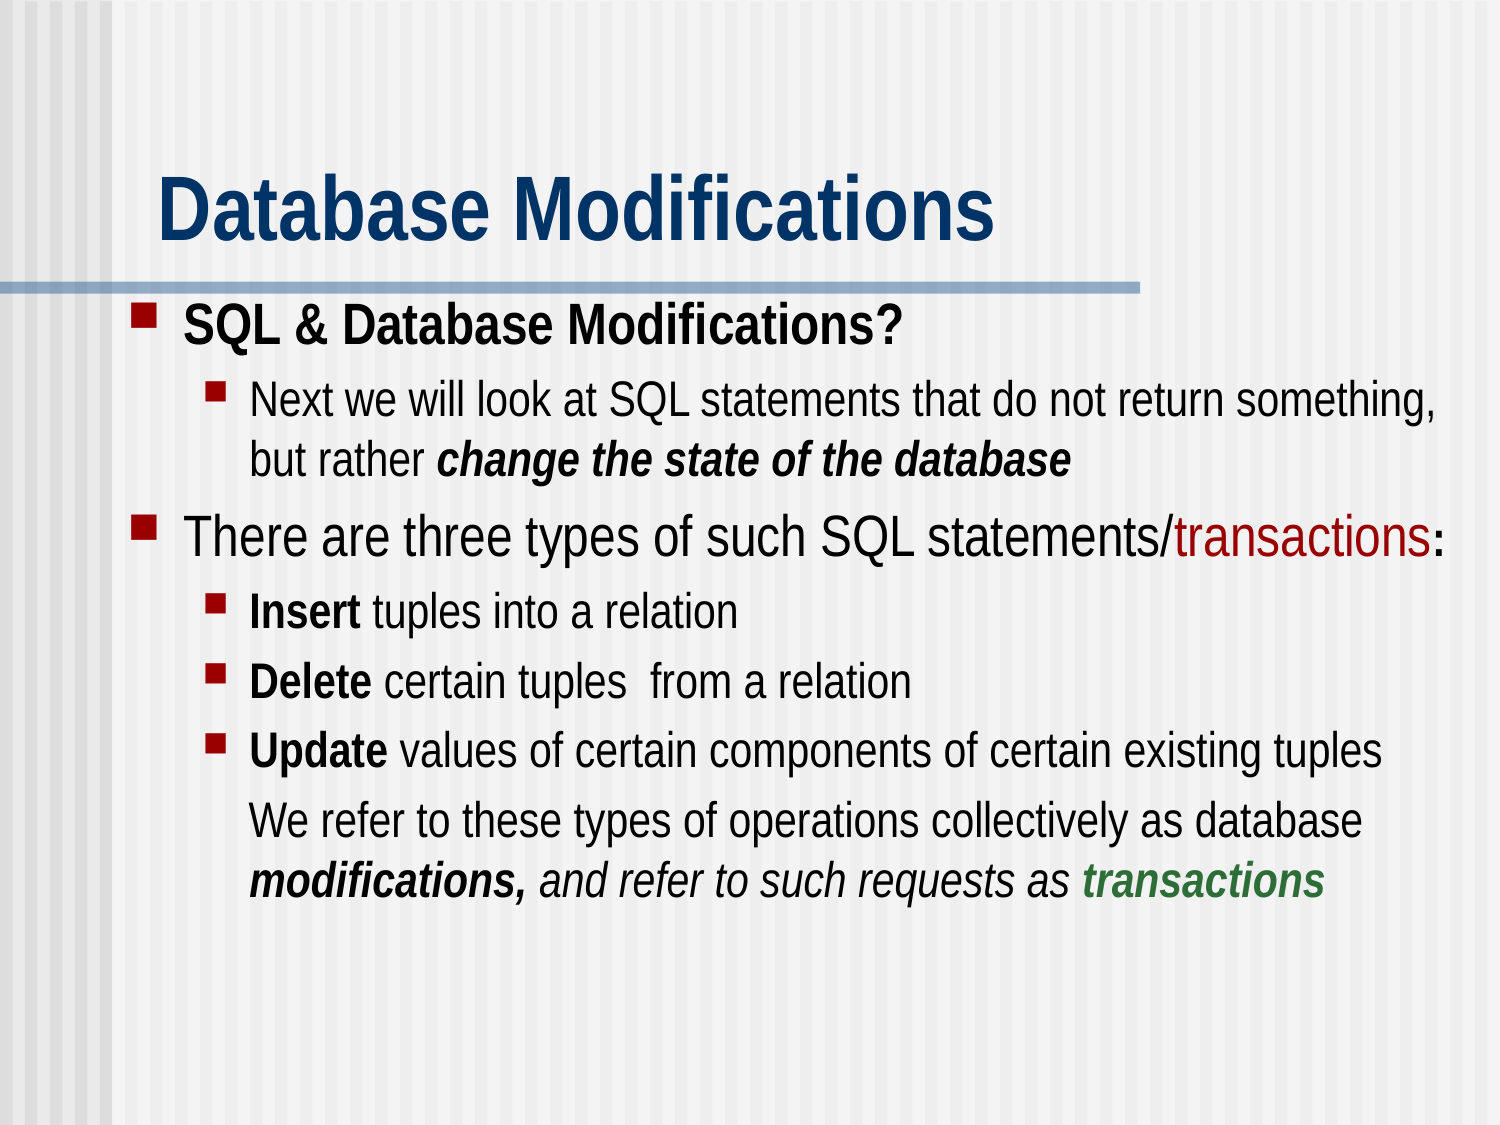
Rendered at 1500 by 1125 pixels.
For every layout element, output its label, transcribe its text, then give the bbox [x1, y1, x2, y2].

title Database Modifications [142, 141, 1482, 267]
list SQL & Database Modifications? Next we will look at SQL statements that do not return something, but rather change the state of the database There are three types of such SQL statements/transactions: Insert tuples into a relation Delete certain tuples from a relation Update values of certain components of certain existing tuples We refer to these types of operations collectively as database modifications, and refer to such requests as transactions [112, 278, 1500, 1125]
